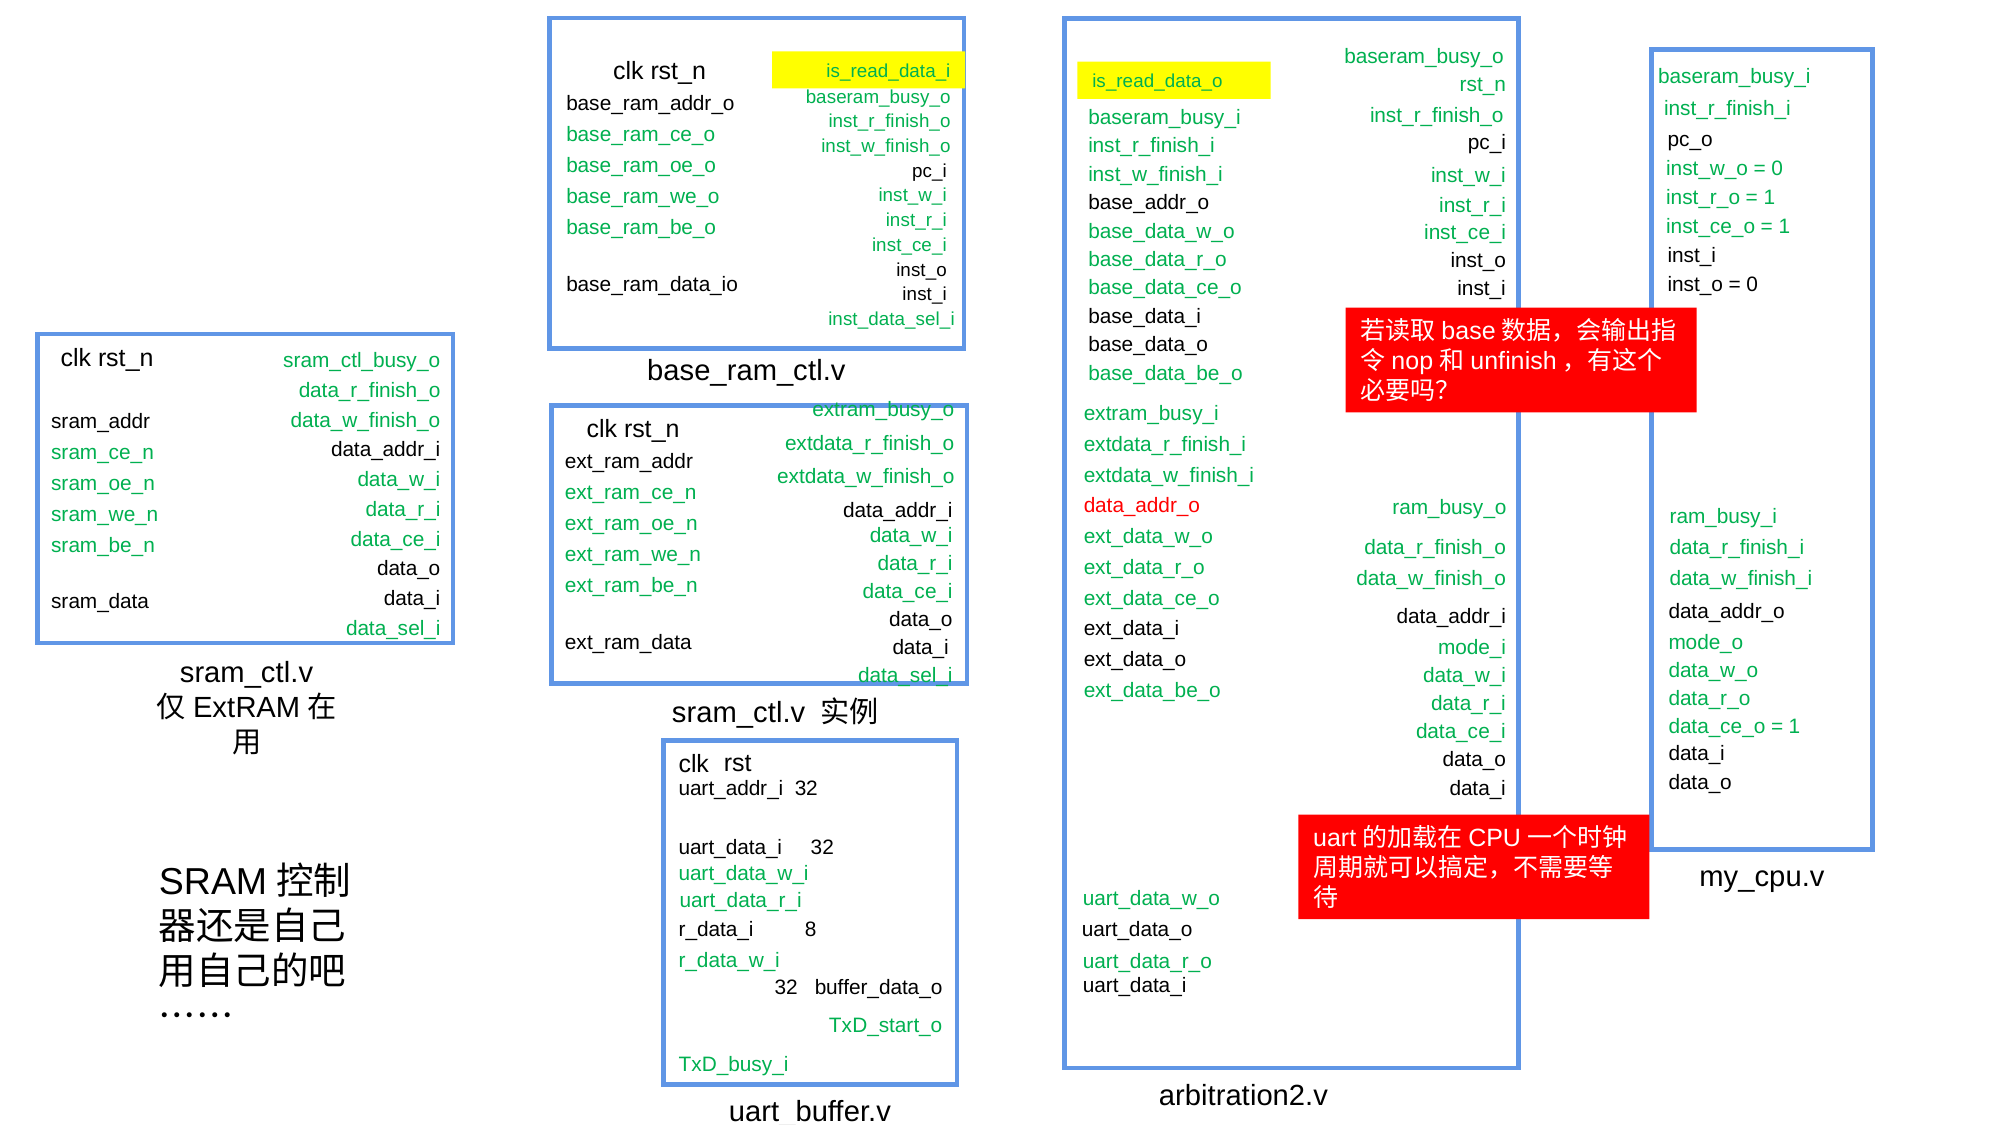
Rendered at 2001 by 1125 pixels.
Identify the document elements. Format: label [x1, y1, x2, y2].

text_box [36, 333, 455, 766]
text_box [144, 849, 393, 1045]
text_box [1063, 17, 1877, 1119]
text_box [663, 739, 958, 1125]
text_box [549, 17, 970, 736]
